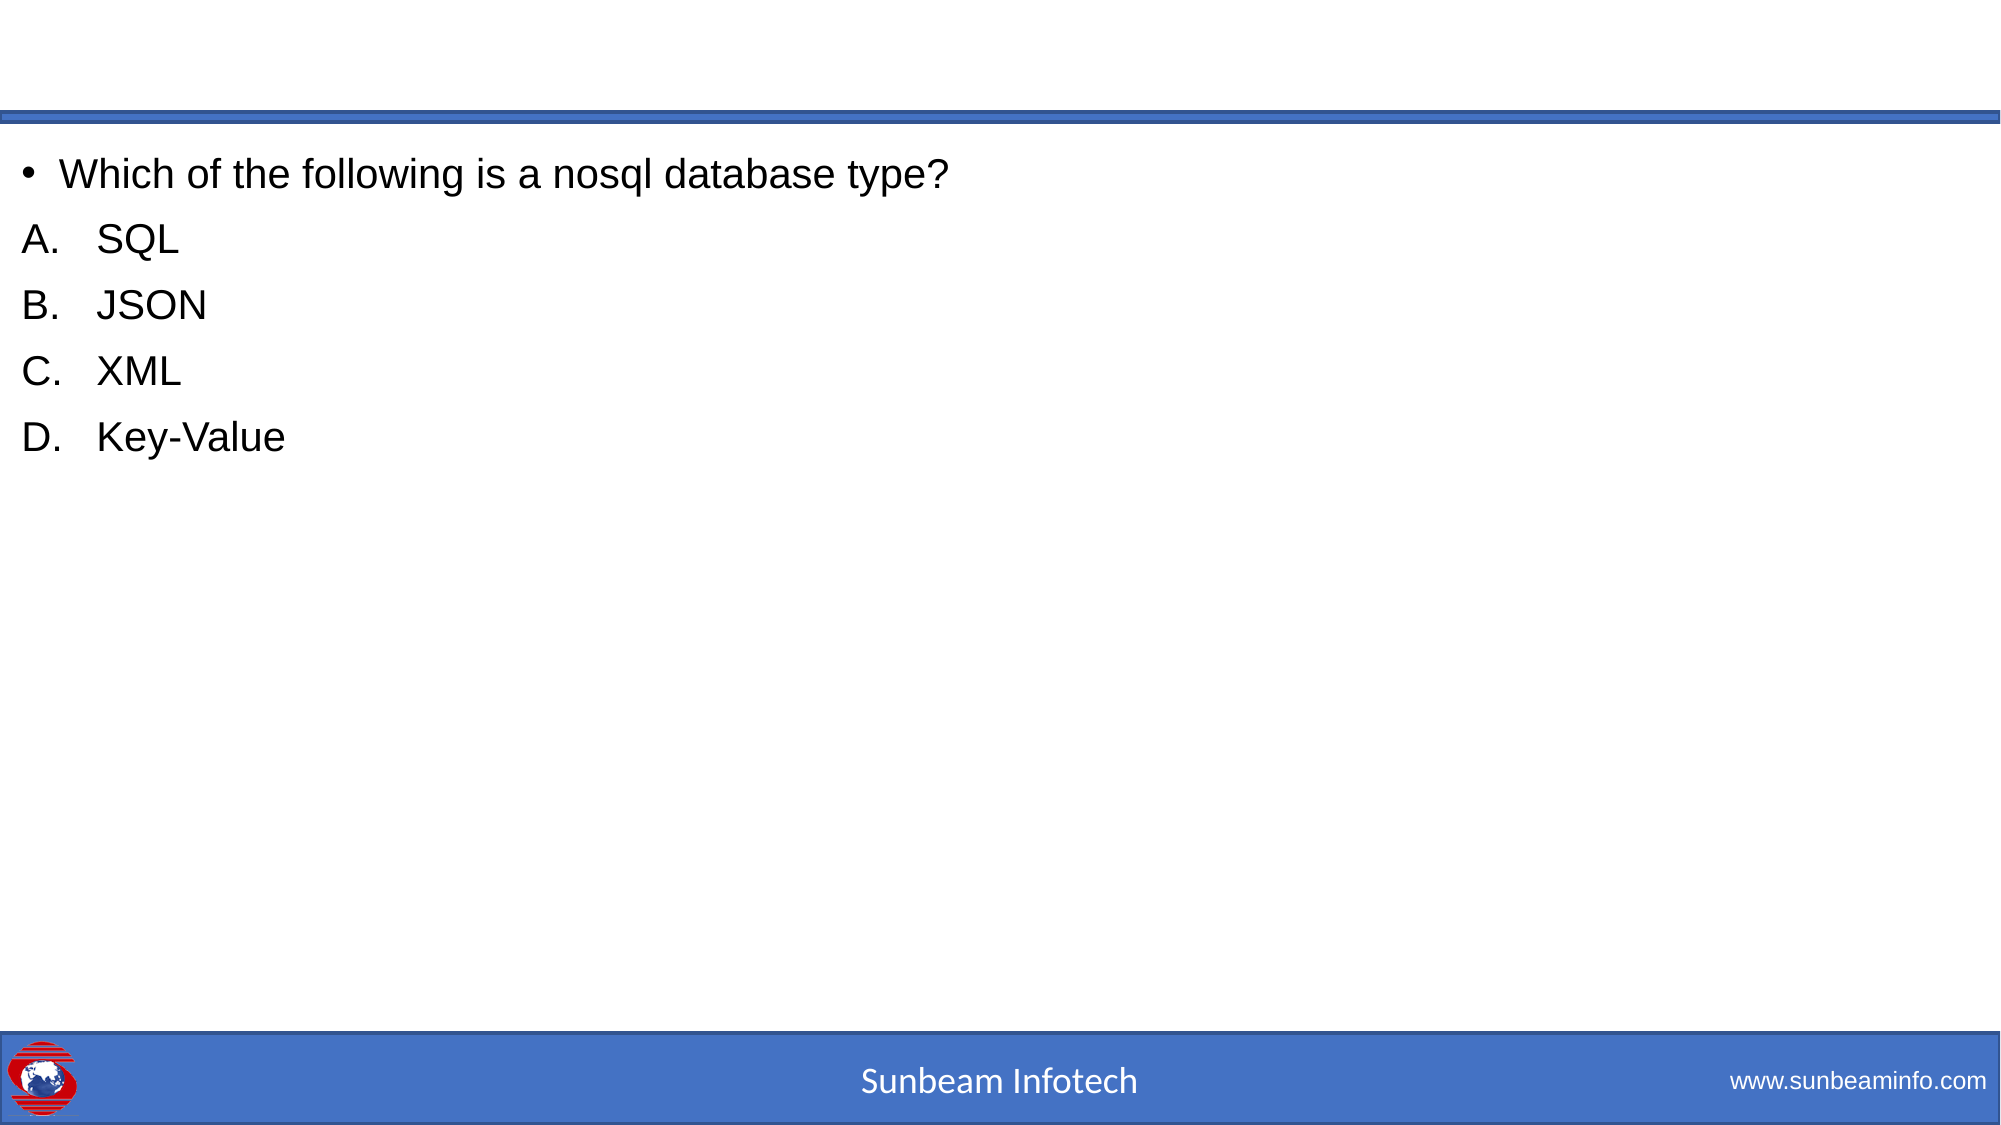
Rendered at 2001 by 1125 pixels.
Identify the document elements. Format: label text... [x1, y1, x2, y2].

list Which of the following is a nosql database type? SQL JSON XML Key-Value [21, 152, 1982, 1001]
picture [1, 1036, 82, 1116]
